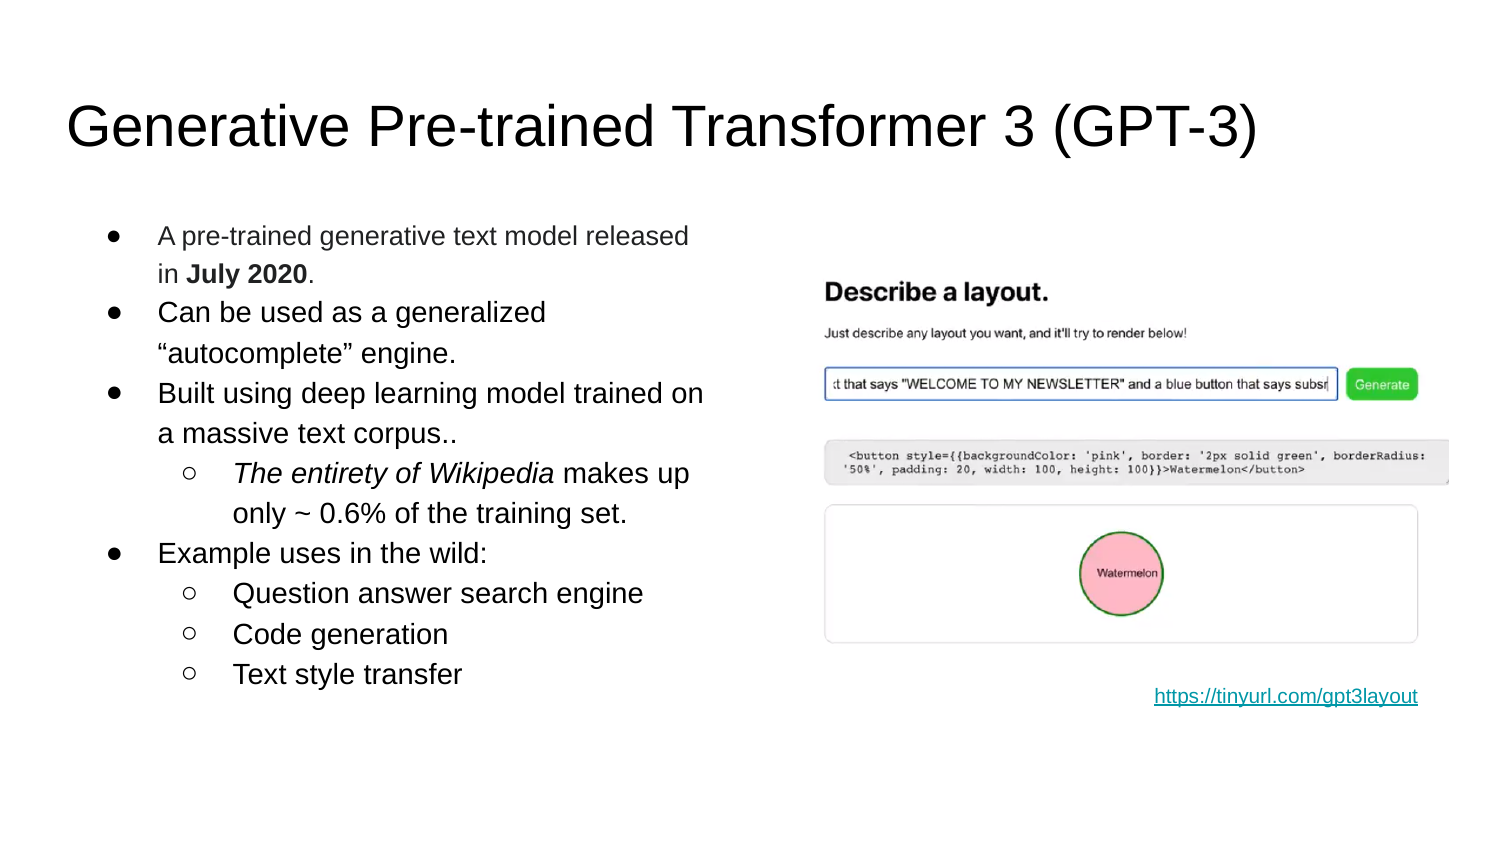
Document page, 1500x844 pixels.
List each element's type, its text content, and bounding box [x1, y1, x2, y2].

text_box https://tinyurl.com/gpt3layout [1139, 667, 1458, 733]
picture [815, 260, 1450, 668]
title Generative Pre-trained Transformer 3 (GPT-3) [51, 72, 1449, 167]
text_box A pre-trained generative text model released in July 2020. Can be used as a generalized “autocomplete” engine. Built using deep learning model trained on a massive text corpus.. The entirety of Wikipedia makes up only ~ 0.6% of the training set. Example uses in the wild: Question answer search engine Code generation Text style transfer [67, 198, 721, 780]
